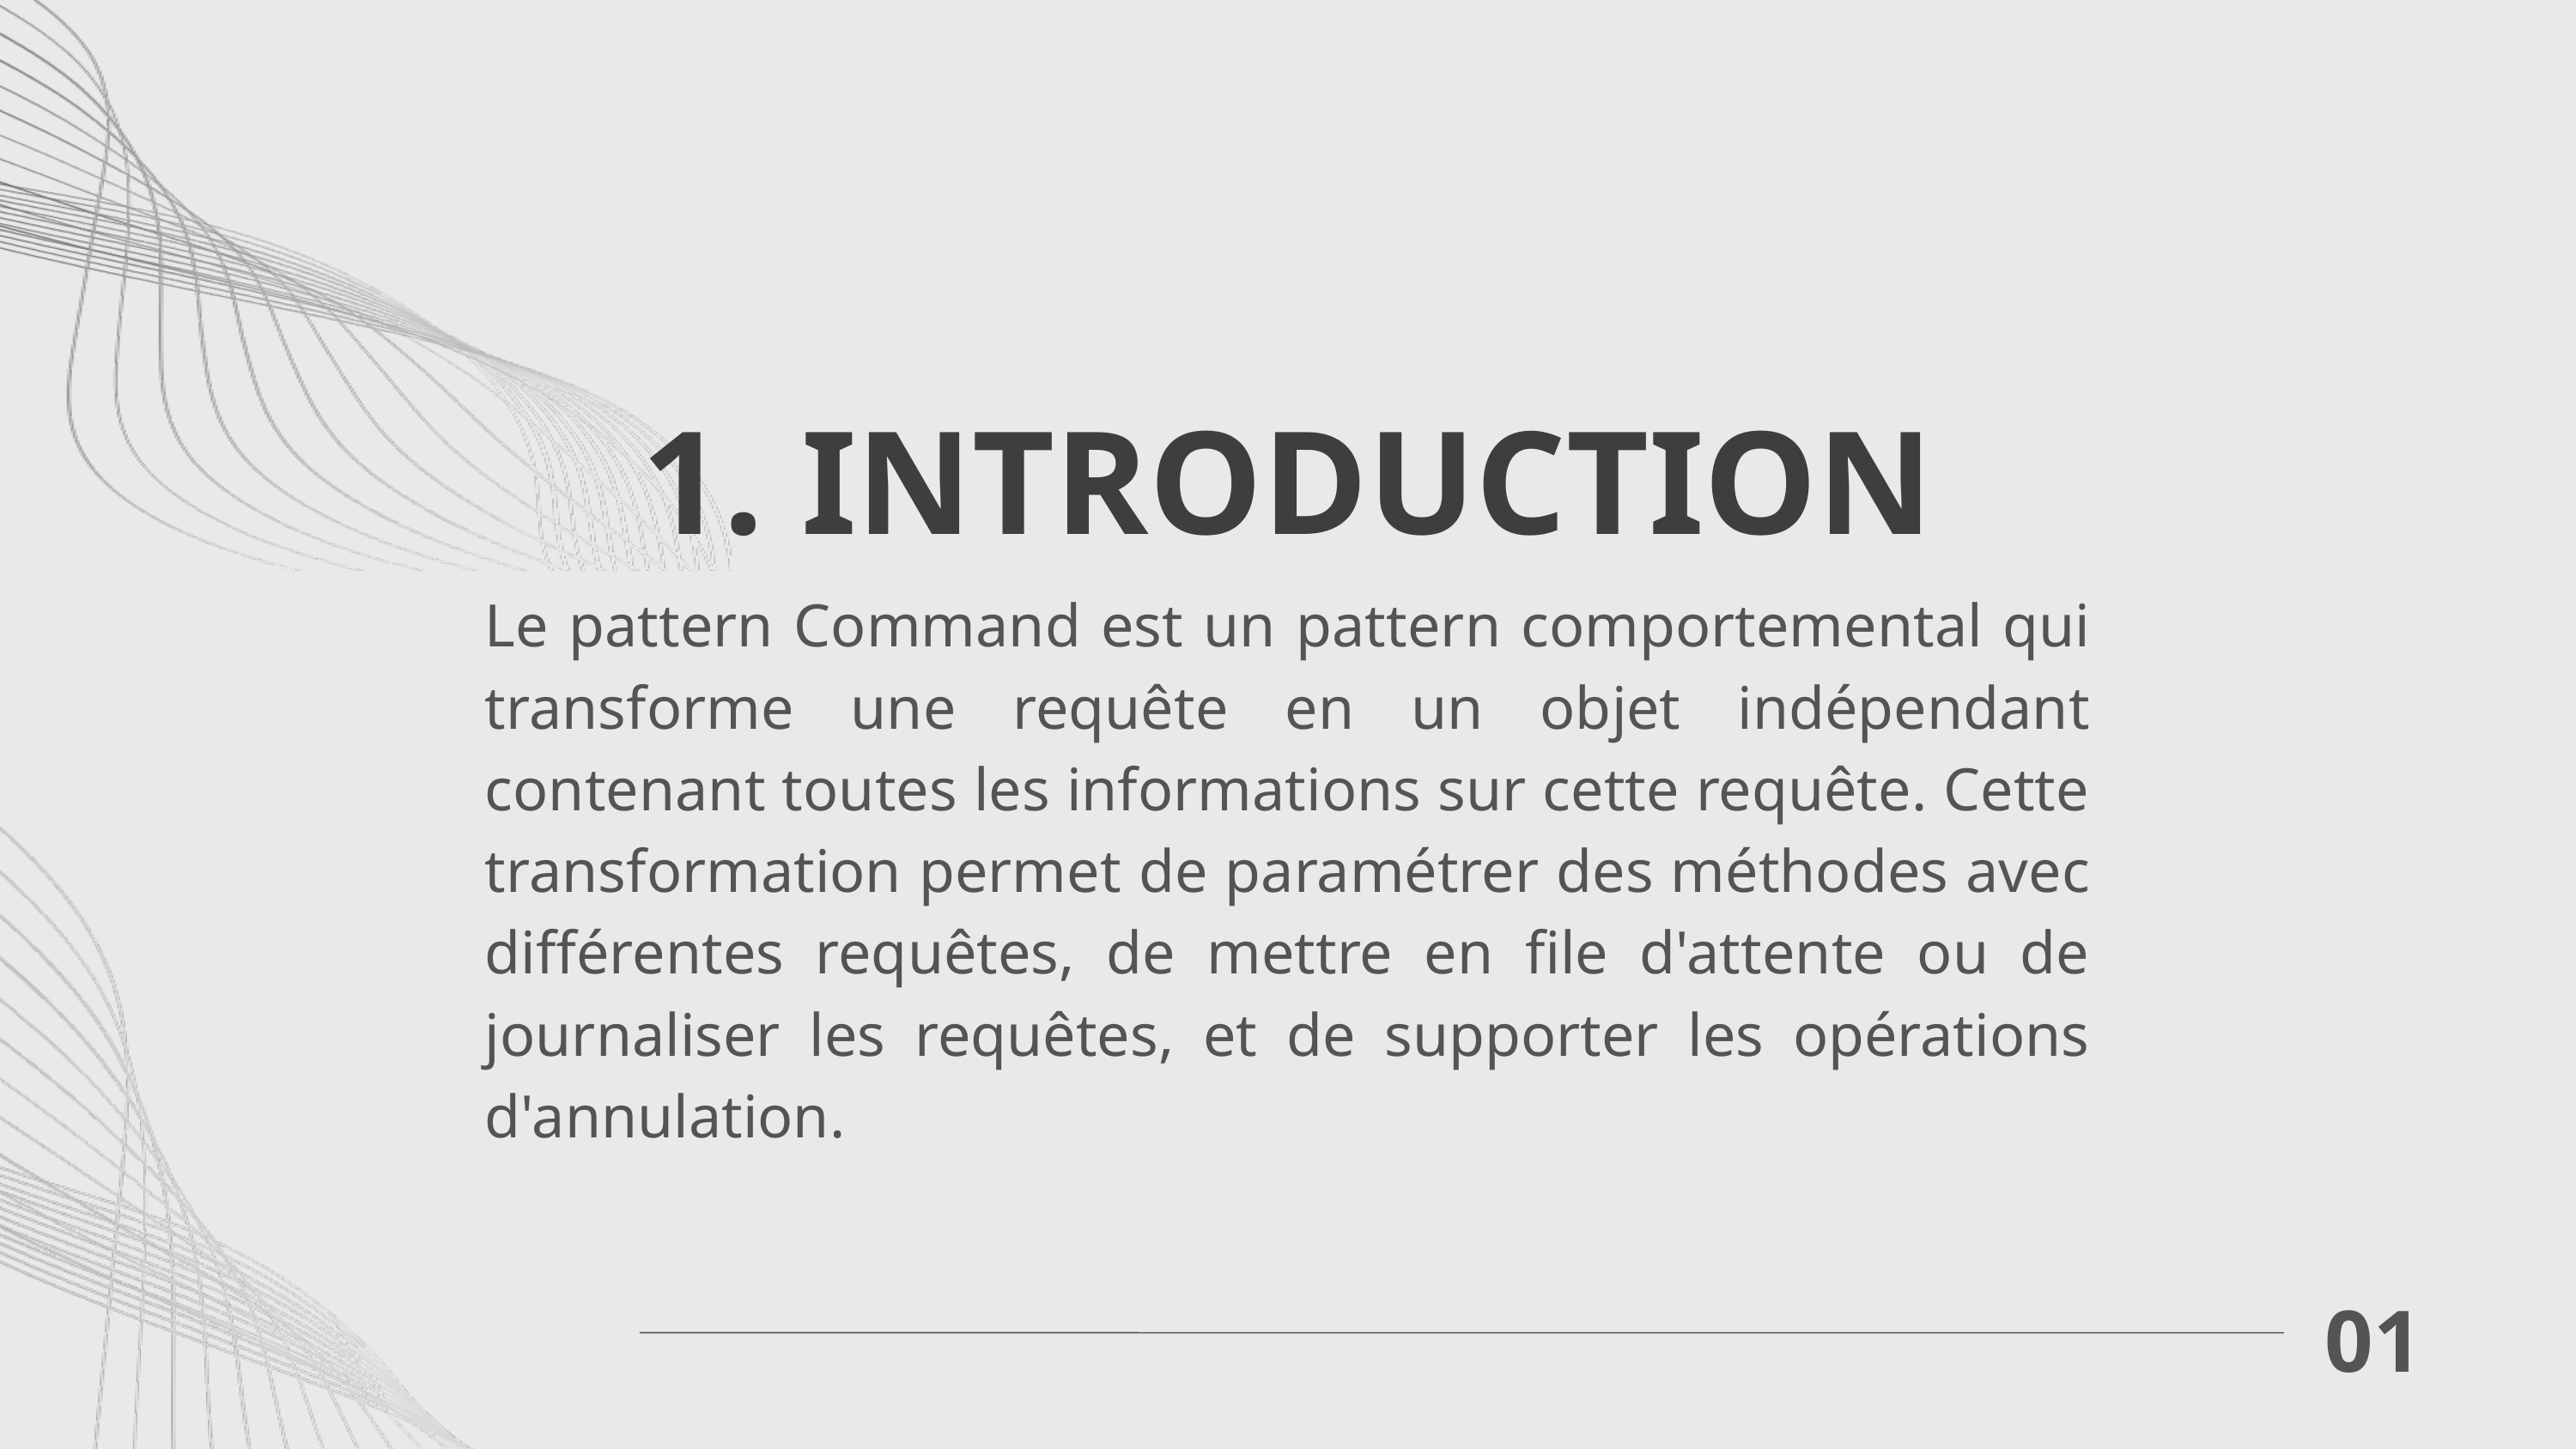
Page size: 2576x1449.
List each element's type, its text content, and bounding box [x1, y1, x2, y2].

text_box 1. INTRODUCTION [639, 362, 1936, 563]
text_box [0, 0, 733, 572]
text_box [0, 724, 636, 1449]
text_box 01 [2283, 1270, 2464, 1389]
text_box Le pattern Command est un pattern comportemental qui transforme une requête en un objet indépendant contenant toutes les informations sur cette requête. Cette transformation permet de paramétrer des méthodes avec différentes requêtes, de mettre en file d'attente ou de journaliser les requêtes, et de supporter les opérations d'annulation. [484, 577, 2091, 1150]
